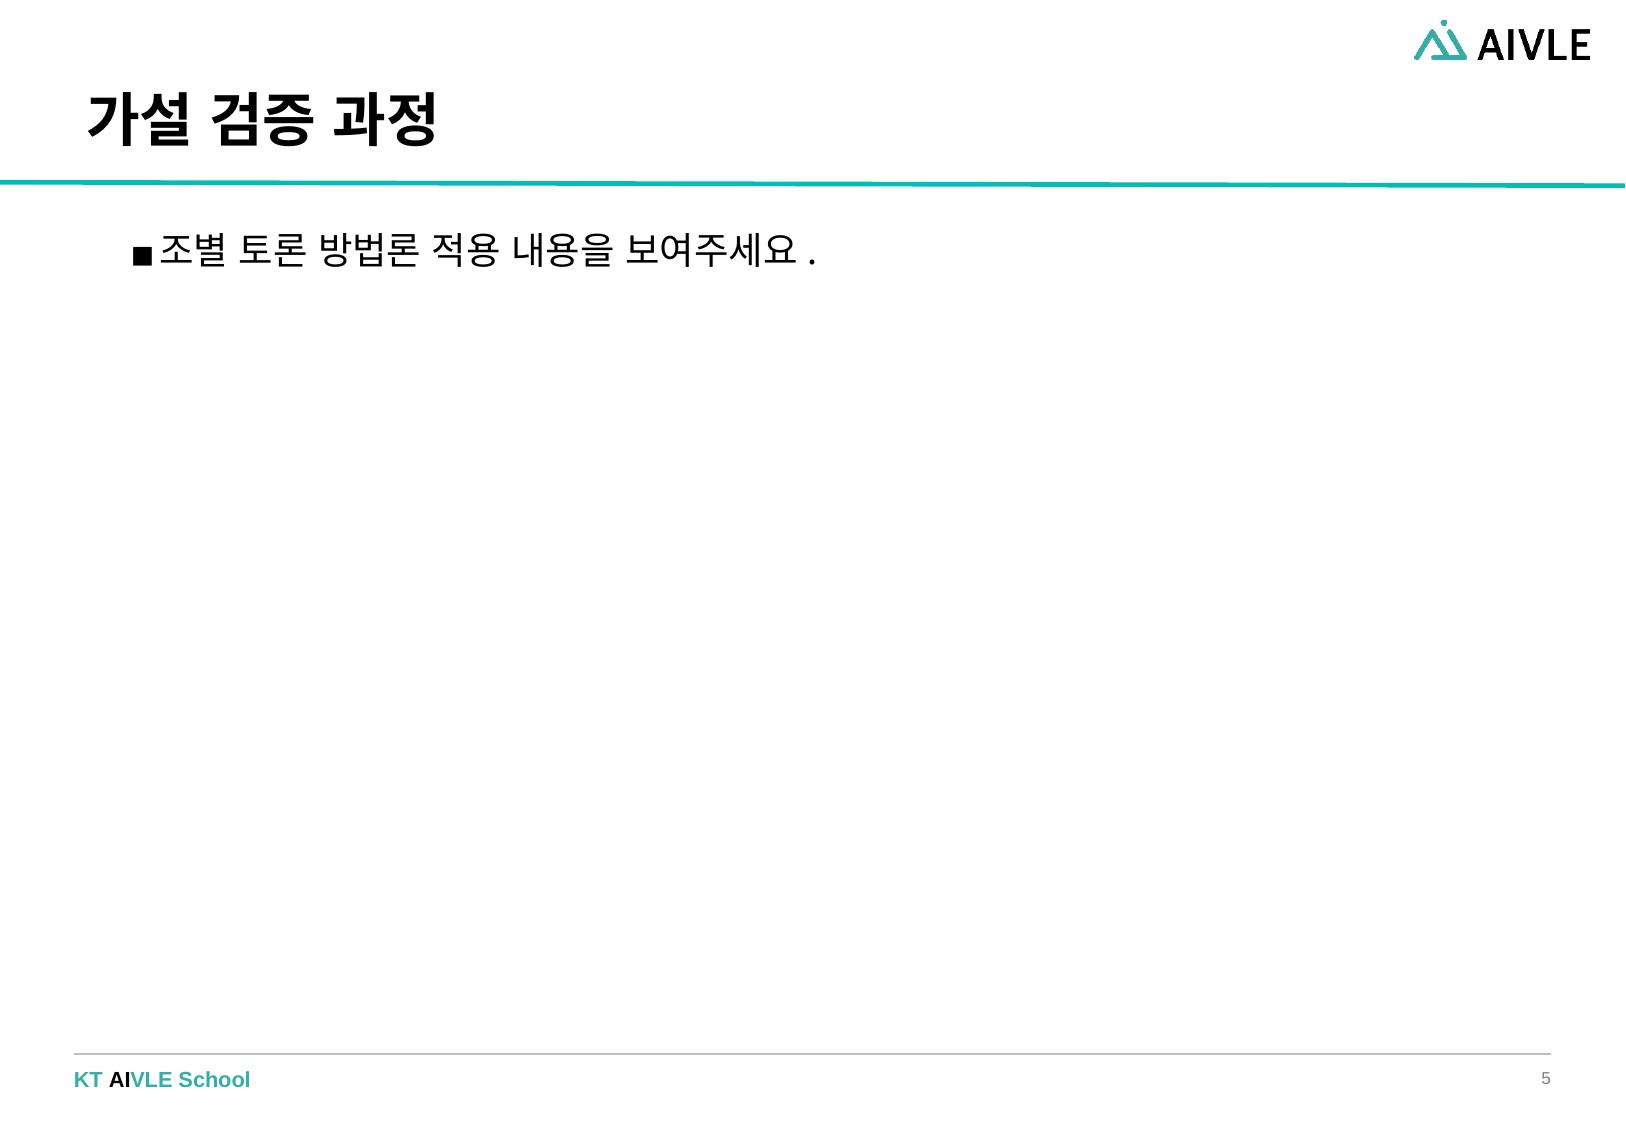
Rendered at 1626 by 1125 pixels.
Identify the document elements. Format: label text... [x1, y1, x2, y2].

title 가설 검증 과정 [70, 83, 594, 181]
list 조별 토론 방법론 적용 내용을 보여주세요. [73, 219, 1508, 873]
picture [1414, 20, 1590, 60]
